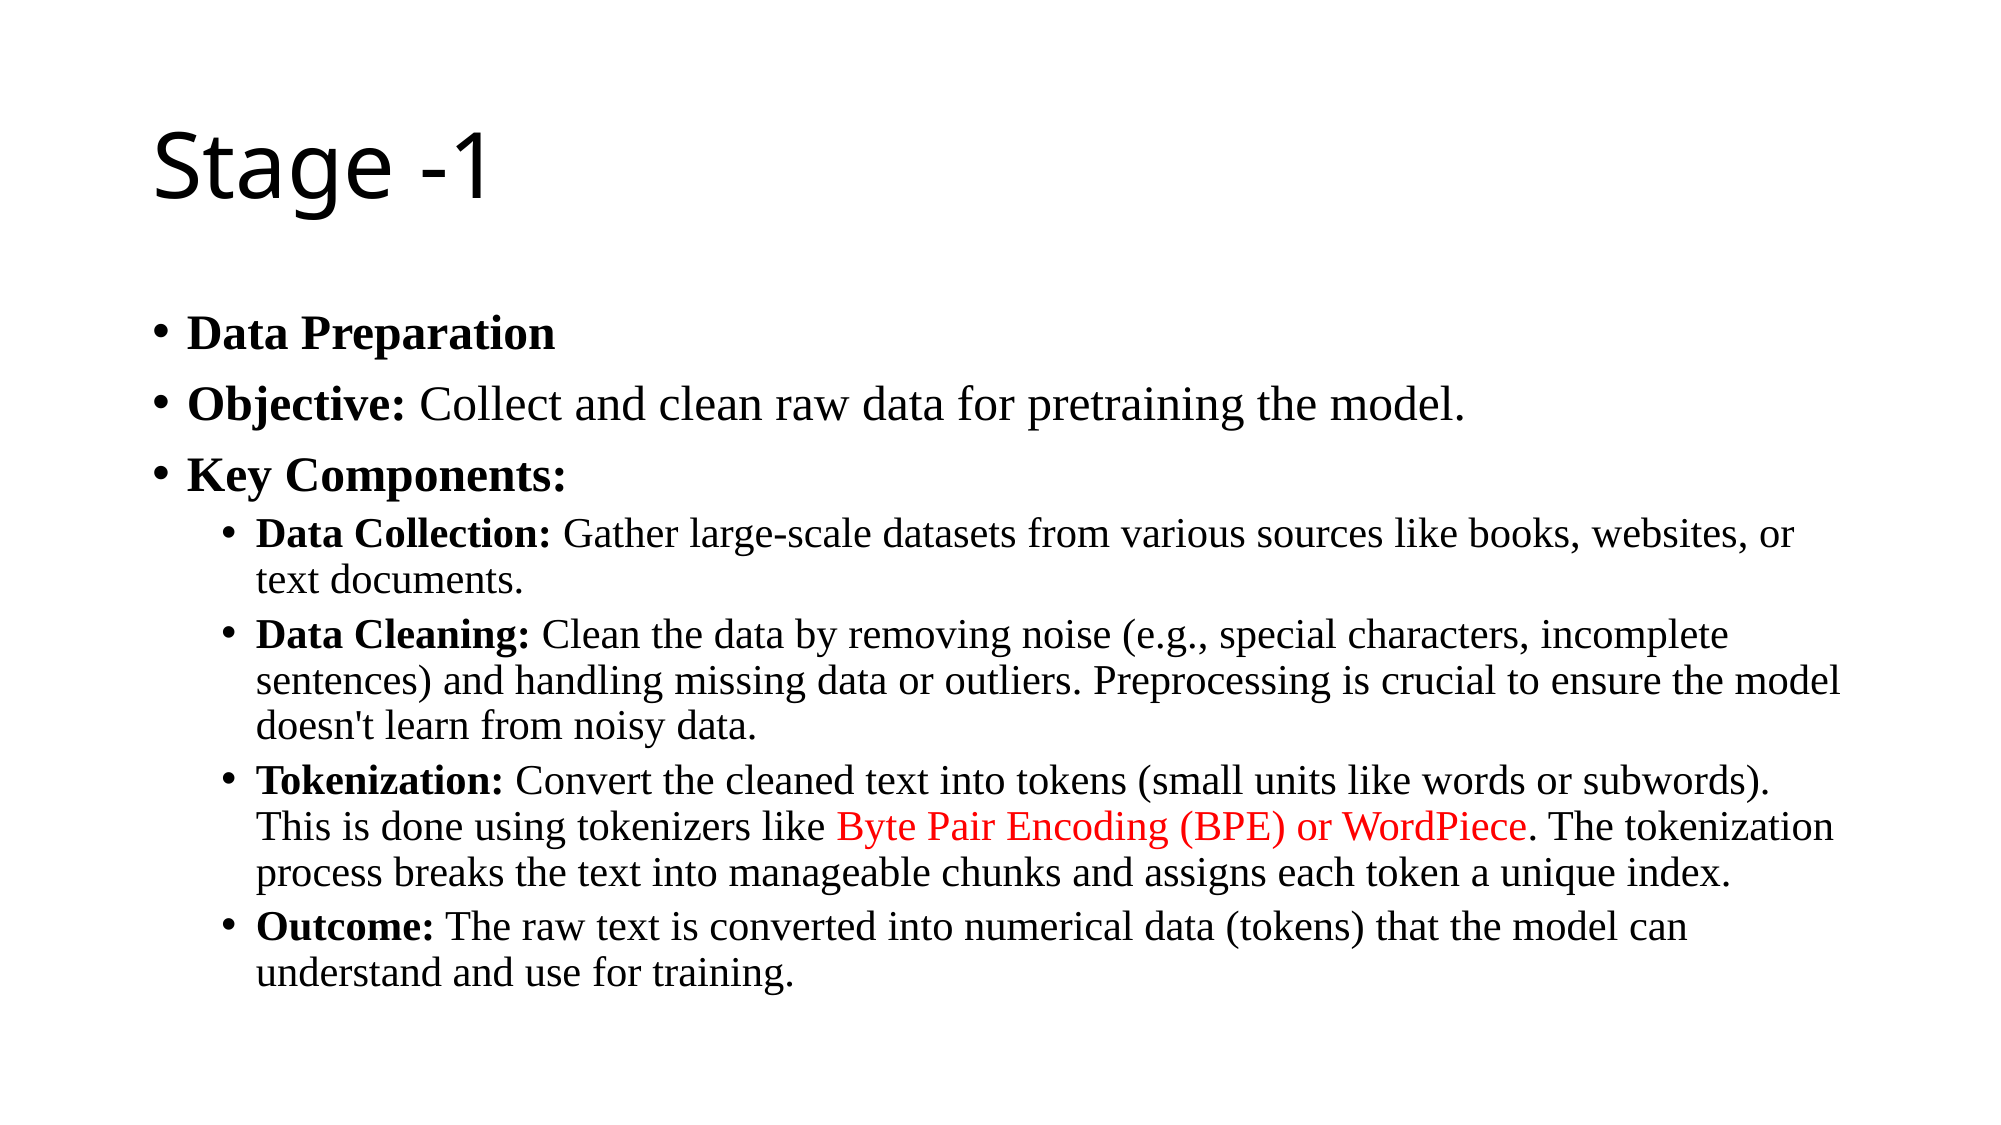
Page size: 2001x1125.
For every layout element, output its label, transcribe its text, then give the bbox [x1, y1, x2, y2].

list Data Preparation Objective: Collect and clean raw data for pretraining the model. Key Components: Data Collection: Gather large-scale datasets from various sources like books, websites, or text documents. Data Cleaning: Clean the data by removing noise (e.g., special characters, incomplete sentences) and handling missing data or outliers. Preprocessing is crucial to ensure the model doesn't learn from noisy data. Tokenization: Convert the cleaned text into tokens (small units like words or subwords). This is done using tokenizers like Byte Pair Encoding (BPE) or WordPiece. The tokenization process breaks the text into manageable chunks and assigns each token a unique index. Outcome: The raw text is converted into numerical data (tokens) that the model can understand and use for training. [137, 299, 1863, 1014]
title Stage -1 [137, 59, 1863, 278]
